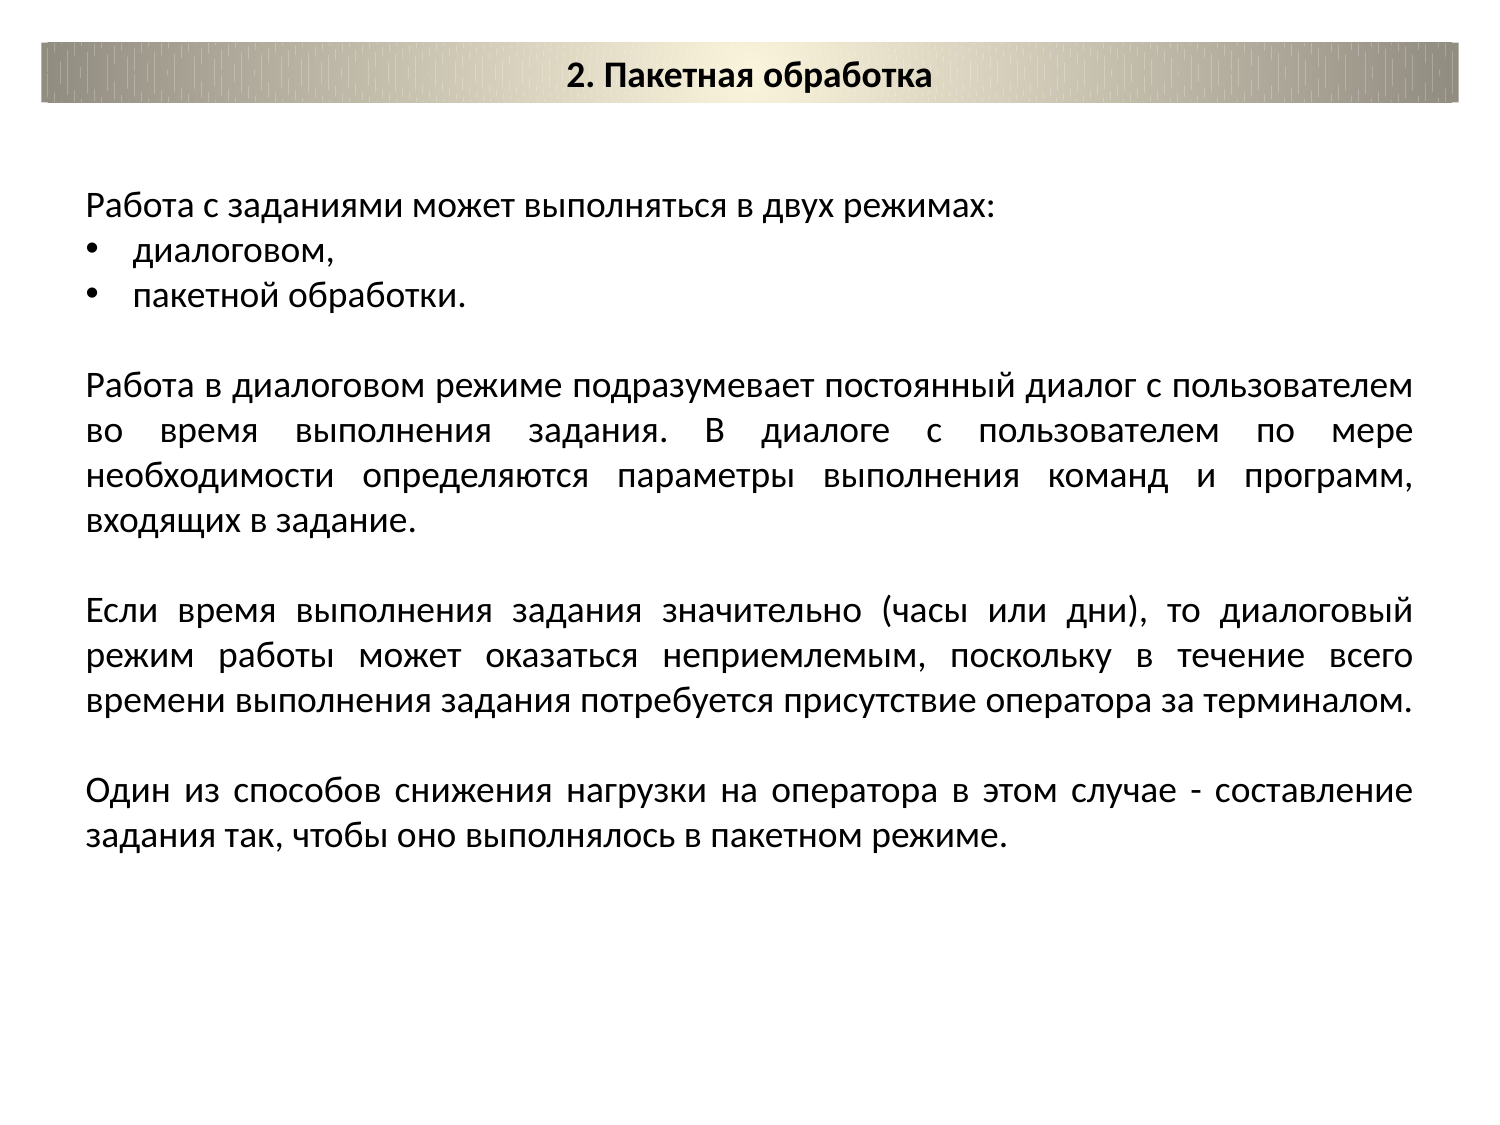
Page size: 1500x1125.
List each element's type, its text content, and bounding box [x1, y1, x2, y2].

text_box 2. Пакетная обработка [41, 42, 1459, 103]
text_box Работа с заданиями может выполняться в двух режимах: диалоговом, пакетной обработки. Работа в диалоговом режиме подразумевает постоянный диалог с пользователем во время выполнения задания. В диалоге с пользователем по мере необходимости определяются параметры выполнения команд и программ, входящих в задание. Если время выполнения задания значительно (часы или дни), то диалоговый режим работы может оказаться неприемлемым, поскольку в течение всего времени выполнения задания потребуется присутствие оператора за терминалом. Один из способов снижения нагрузки на оператора в этом случае - составление задания так, чтобы оно выполнялось в пакетном режиме. [70, 172, 1430, 863]
